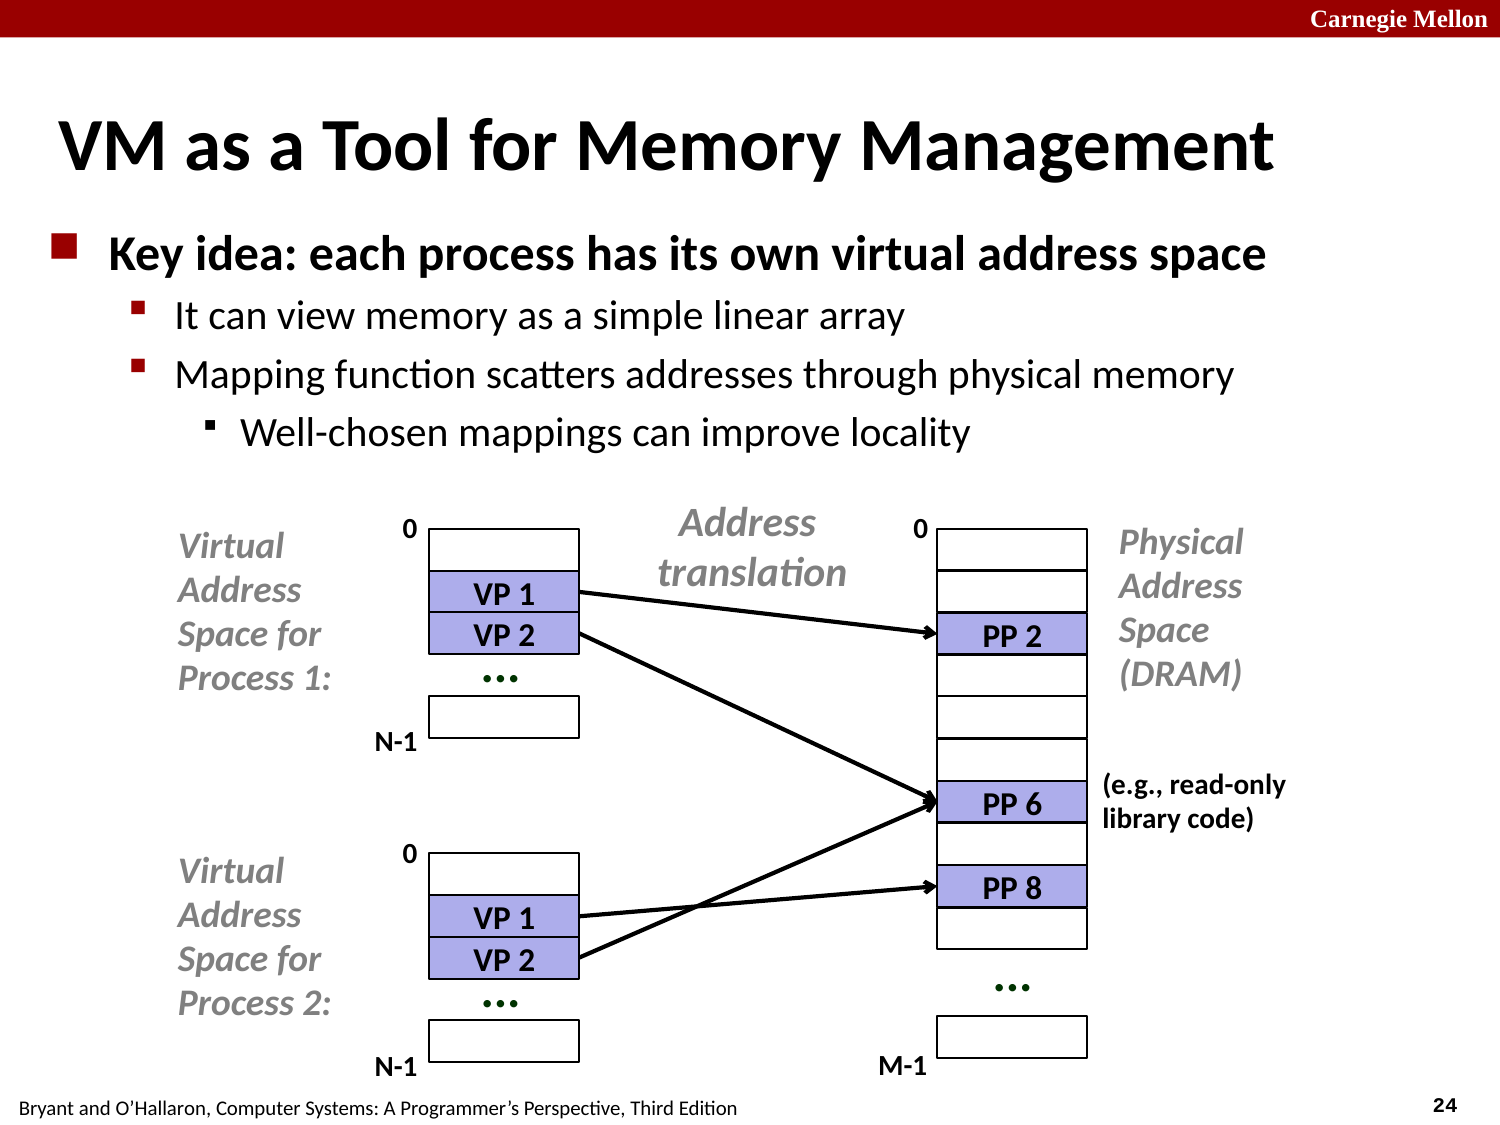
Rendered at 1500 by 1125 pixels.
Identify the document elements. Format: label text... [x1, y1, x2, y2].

text_box [429, 1020, 580, 1063]
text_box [578, 801, 938, 885]
list Key idea: each process has its own virtual address space It can view memory as a simple linear array Mapping function scatters addresses through physical memory Well-chosen mappings can improve locality [37, 212, 1326, 419]
text_box ... [465, 957, 536, 1026]
text_box [937, 570, 1088, 612]
text_box PP 6 [941, 780, 1088, 823]
text_box VP 2 [429, 612, 573, 655]
text_box 0 [387, 503, 433, 553]
text_box VP 1 [429, 895, 573, 936]
text_box PP 2 [942, 612, 1088, 654]
text_box [942, 654, 1088, 696]
text_box [942, 907, 1088, 950]
text_box N-1 [359, 716, 433, 766]
text_box [937, 1016, 1088, 1058]
text_box PP 8 [942, 865, 1088, 907]
text_box [942, 738, 1088, 780]
text_box Physical Address Space (DRAM) [1104, 511, 1280, 703]
text_box Address translation [642, 487, 863, 590]
title VM as a Tool for Memory Management [42, 93, 1456, 188]
text_box N-1 [359, 1041, 433, 1091]
text_box 0 [387, 828, 433, 878]
text_box [429, 695, 573, 738]
text_box 0 [898, 503, 944, 553]
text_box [578, 923, 938, 958]
text_box M-1 [863, 1040, 943, 1090]
text_box ... [465, 633, 536, 701]
text_box VP 1 [429, 570, 580, 612]
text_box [578, 633, 938, 801]
text_box Virtual Address Space for Process 2: [162, 841, 388, 1032]
text_box (e.g., read-only library code) [1088, 760, 1326, 844]
text_box VP 2 [429, 936, 580, 979]
text_box [937, 528, 1088, 570]
text_box [429, 853, 573, 895]
text_box Virtual Address Space for Process 1: [162, 516, 388, 707]
text_box [429, 529, 580, 570]
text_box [578, 591, 938, 633]
text_box [942, 823, 1088, 865]
text_box ... [977, 941, 1048, 1010]
text_box [942, 696, 1088, 738]
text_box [578, 885, 938, 917]
